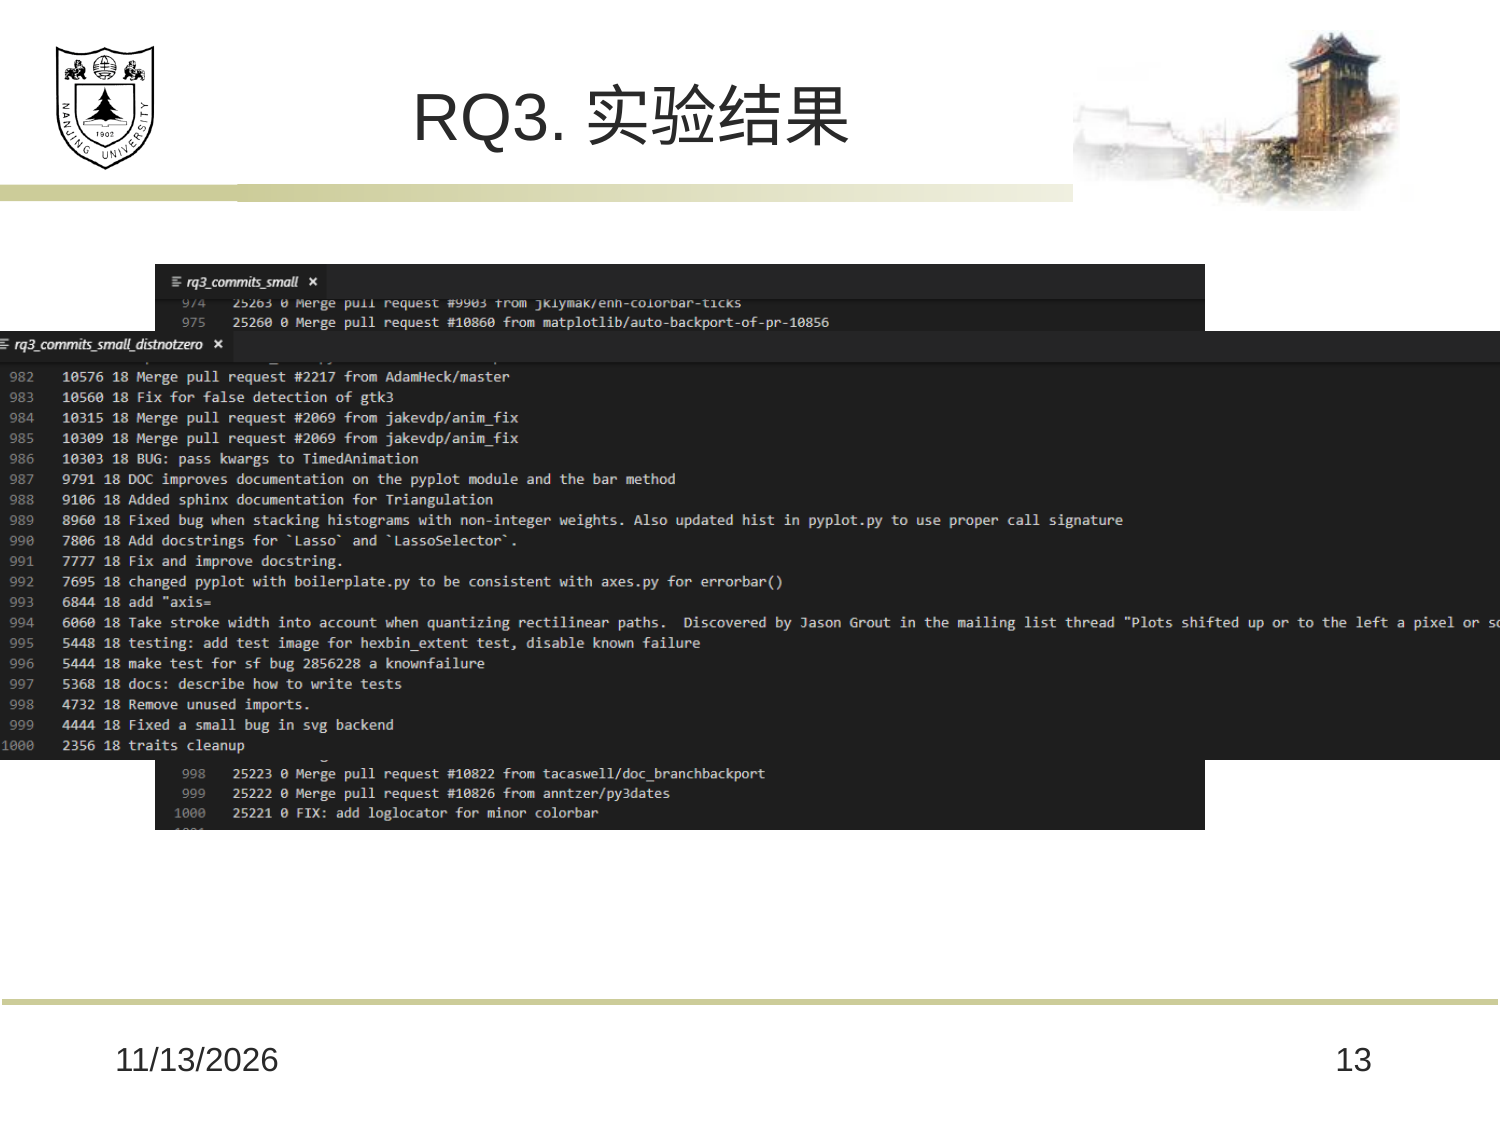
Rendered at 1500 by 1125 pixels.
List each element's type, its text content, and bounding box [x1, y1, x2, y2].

picture [0, 264, 1500, 831]
slide_number 13 [1234, 1030, 1388, 1107]
title RQ3.实验结果 [170, 66, 1093, 162]
picture [50, 42, 160, 173]
picture [2, 999, 1498, 1005]
picture [1073, 30, 1400, 211]
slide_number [100, 1030, 313, 1107]
